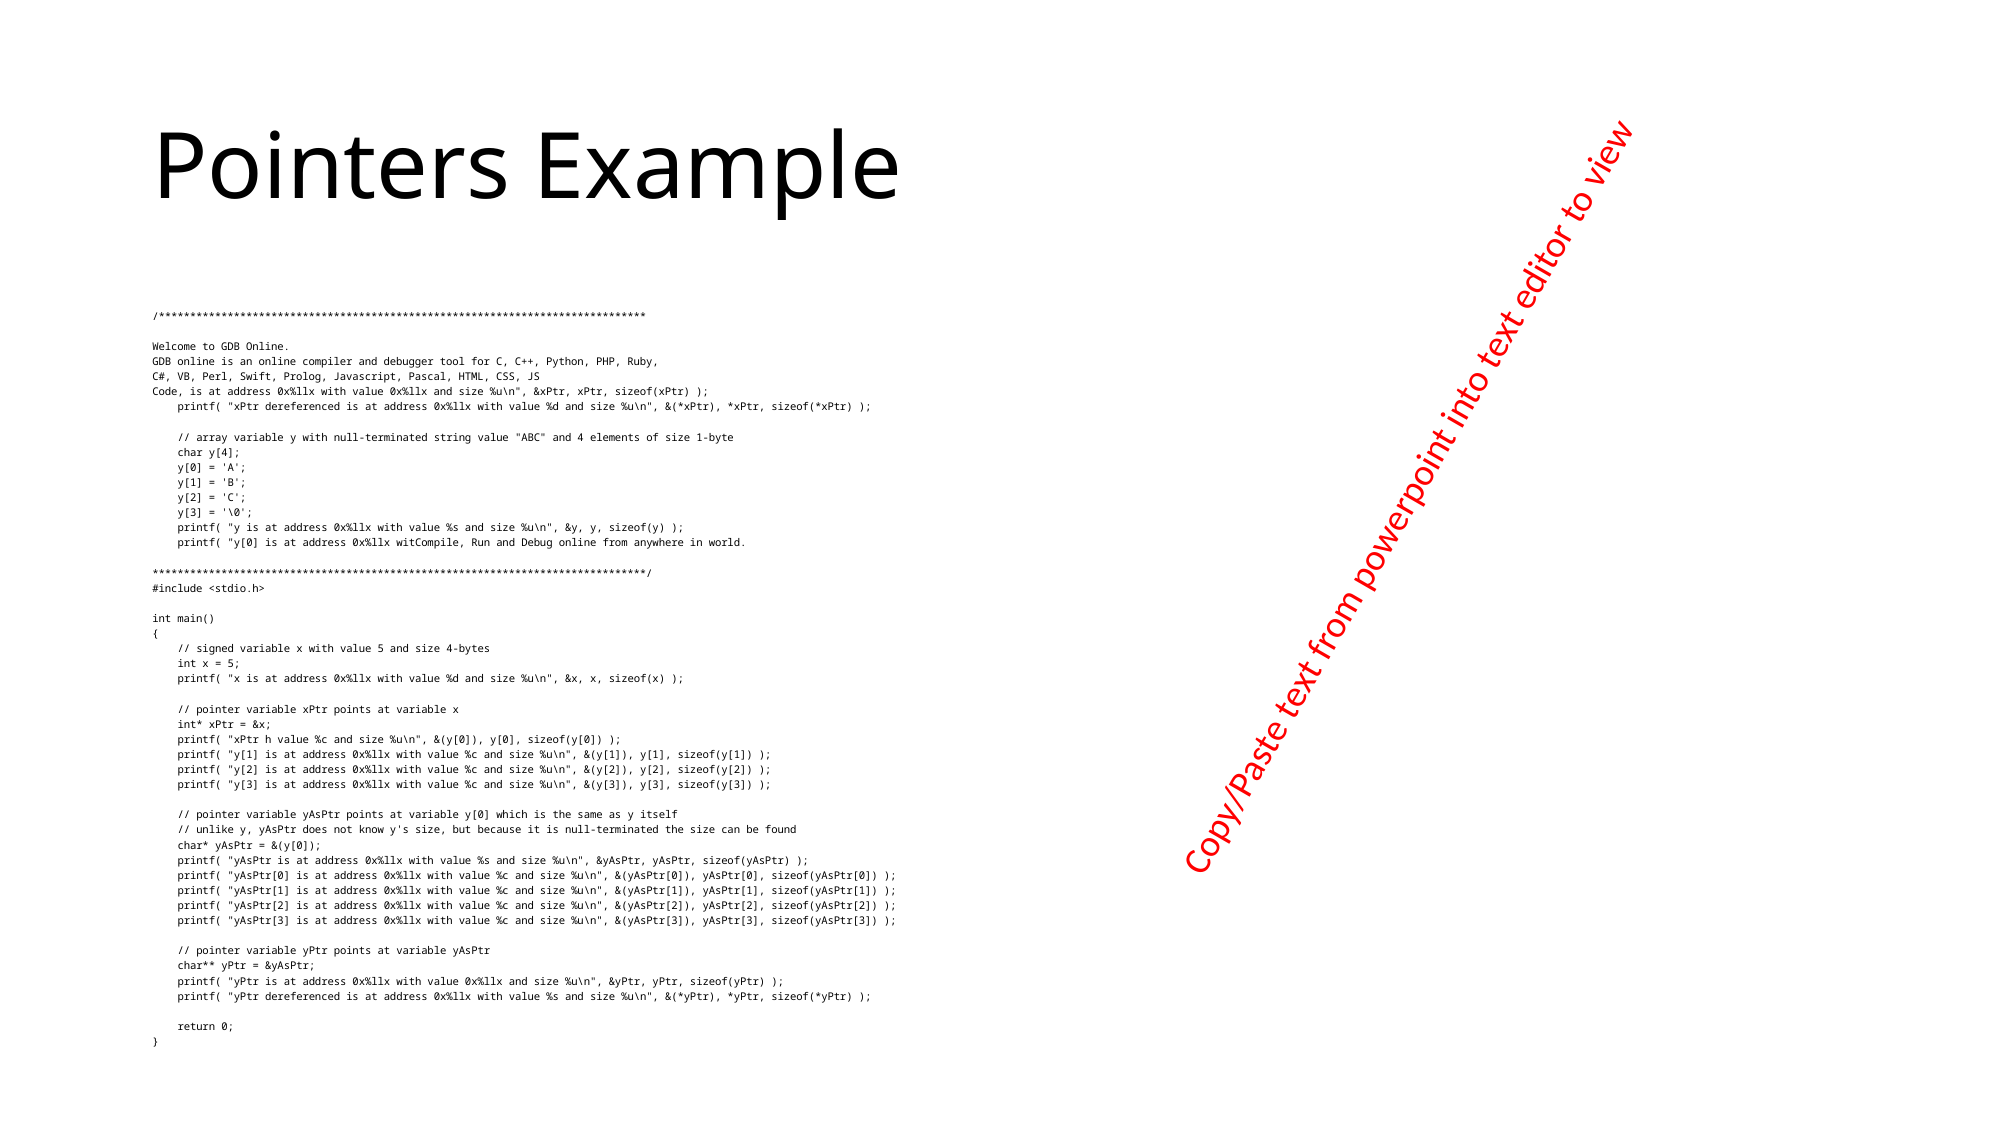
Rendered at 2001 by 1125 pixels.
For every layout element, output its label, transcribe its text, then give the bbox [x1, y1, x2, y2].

text_box Copy/Paste text from powerpoint into text editor to view [1156, 93, 1656, 898]
list /****************************************************************************** Welcome to GDB Online. GDB online is an online compiler and debugger tool for C, C++, Python, PHP, Ruby, C#, VB, Perl, Swift, Prolog, Javascript, Pascal, HTML, CSS, JS Code, is at address 0x%llx with value 0x%llx and size %u\n", &xPtr, xPtr, sizeof(xPtr) ); printf( "xPtr dereferenced is at address 0x%llx with value %d and size %u\n", &(*xPtr), *xPtr, sizeof(*xPtr) ); // array variable y with null-terminated string value "ABC" and 4 elements of size 1-byte char y[4]; y[0] = 'A'; y[1] = 'B'; y[2] = 'C'; y[3] = '\0'; printf( "y is at address 0x%llx with value %s and size %u\n", &y, y, sizeof(y) ); printf( "y[0] is at address 0x%llx witCompile, Run and Debug online from anywhere in world. *******************************************************************************/ #include <stdio.h> int main() { // signed variable x with value 5 and size 4-bytes int x = 5; printf( "x is at address 0x%llx with value %d and size %u\n", &x, x, sizeof(x) ); // pointer variable xPtr points at variable x int* xPtr = &x; printf( "xPtr h value %c and size %u\n", &(y[0]), y[0], sizeof(y[0]) ); printf( "y[1] is at address 0x%llx with value %c and size %u\n", &(y[1]), y[1], sizeof(y[1]) ); printf( "y[2] is at address 0x%llx with value %c and size %u\n", &(y[2]), y[2], sizeof(y[2]) ); printf( "y[3] is at address 0x%llx with value %c and size %u\n", &(y[3]), y[3], sizeof(y[3]) ); // pointer variable yAsPtr points at variable y[0] which is the same as y itself // unlike y, yAsPtr does not know y's size, but because it is null-terminated the size can be found char* yAsPtr = &(y[0]); printf( "yAsPtr is at address 0x%llx with value %s and size %u\n", &yAsPtr, yAsPtr, sizeof(yAsPtr) ); printf( "yAsPtr[0] is at address 0x%llx with value %c and size %u\n", &(yAsPtr[0]), yAsPtr[0], sizeof(yAsPtr[0]) ); printf( "yAsPtr[1] is at address 0x%llx with value %c and size %u\n", &(yAsPtr[1]), yAsPtr[1], sizeof(yAsPtr[1]) ); printf( "yAsPtr[2] is at address 0x%llx with value %c and size %u\n", &(yAsPtr[2]), yAsPtr[2], sizeof(yAsPtr[2]) ); printf( "yAsPtr[3] is at address 0x%llx with value %c and size %u\n", &(yAsPtr[3]), yAsPtr[3], sizeof(yAsPtr[3]) ); // pointer variable yPtr points at variable yAsPtr char** yPtr = &yAsPtr; printf( "yPtr is at address 0x%llx with value 0x%llx and size %u\n", &yPtr, yPtr, sizeof(yPtr) ); printf( "yPtr dereferenced is at address 0x%llx with value %s and size %u\n", &(*yPtr), *yPtr, sizeof(*yPtr) ); return 0; } [137, 299, 1863, 1066]
title Pointers Example [137, 59, 1863, 278]
